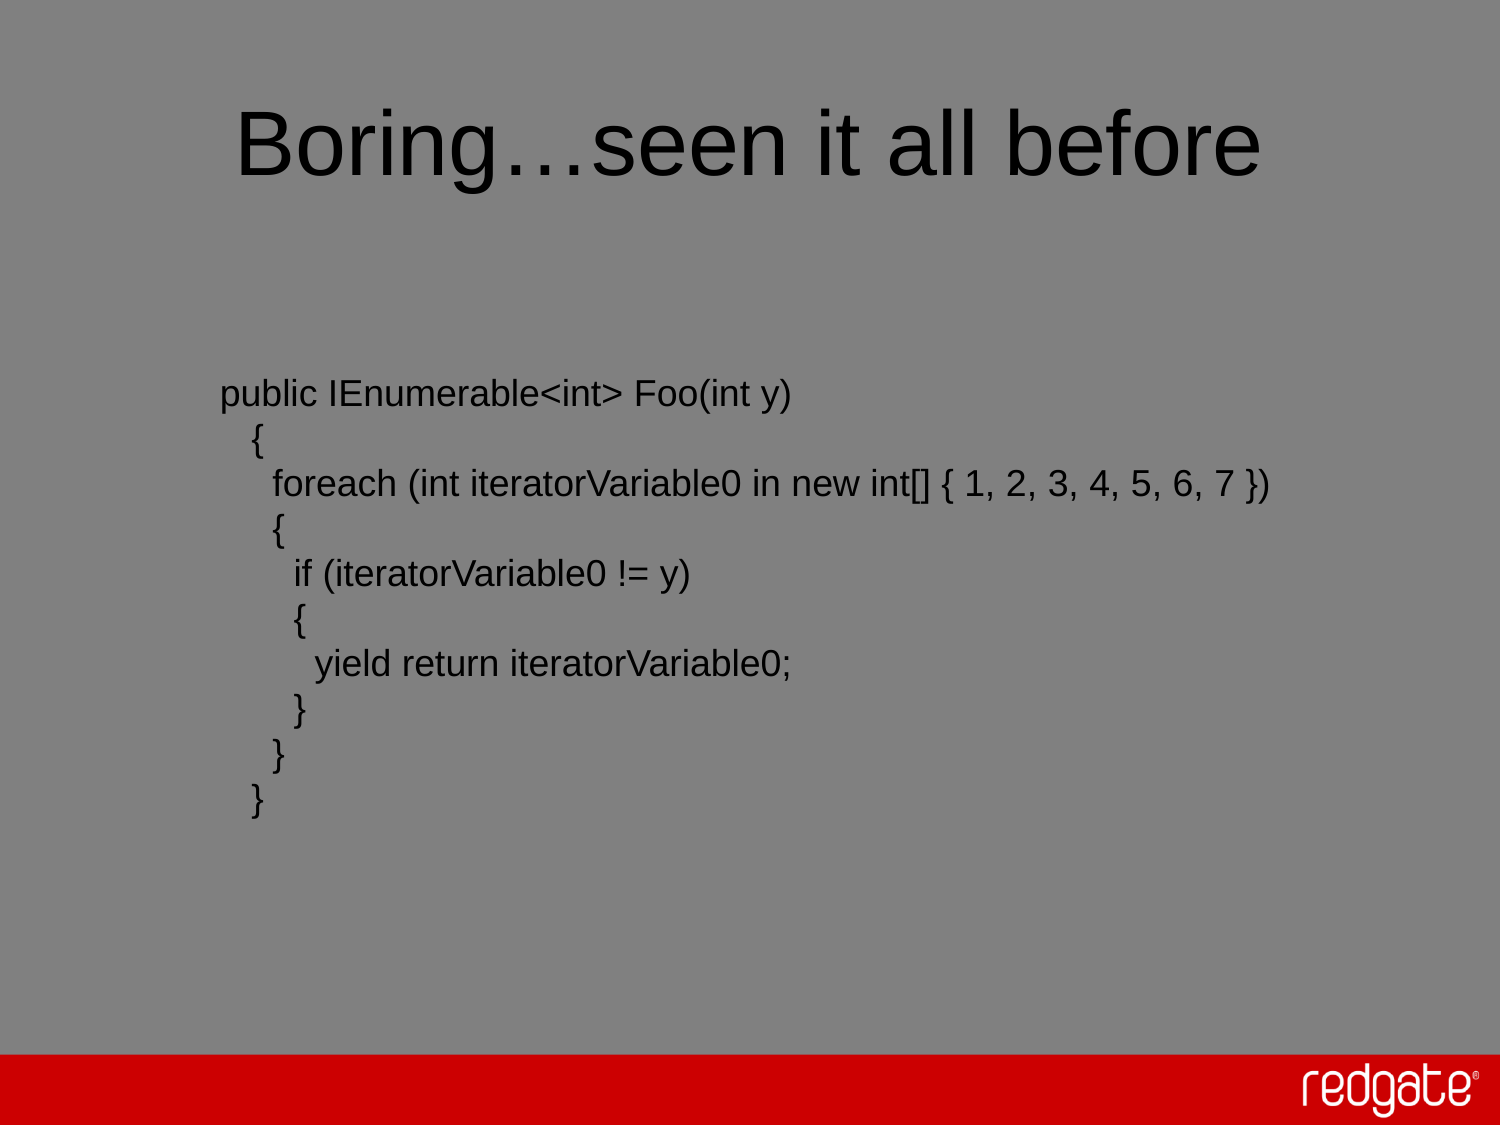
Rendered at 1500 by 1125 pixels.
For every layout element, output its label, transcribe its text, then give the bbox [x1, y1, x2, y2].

picture [1301, 1061, 1481, 1120]
text_box public IEnumerable<int> Foo(int y) { foreach (int iteratorVariable0 in new int[] { 1, 2, 3, 4, 5, 6, 7 }) { if (iteratorVariable0 != y) { yield return iteratorVariable0; } } } [194, 361, 1317, 827]
text_box [0, 1053, 1500, 1125]
title Boring…seen it all before [74, 44, 1426, 233]
